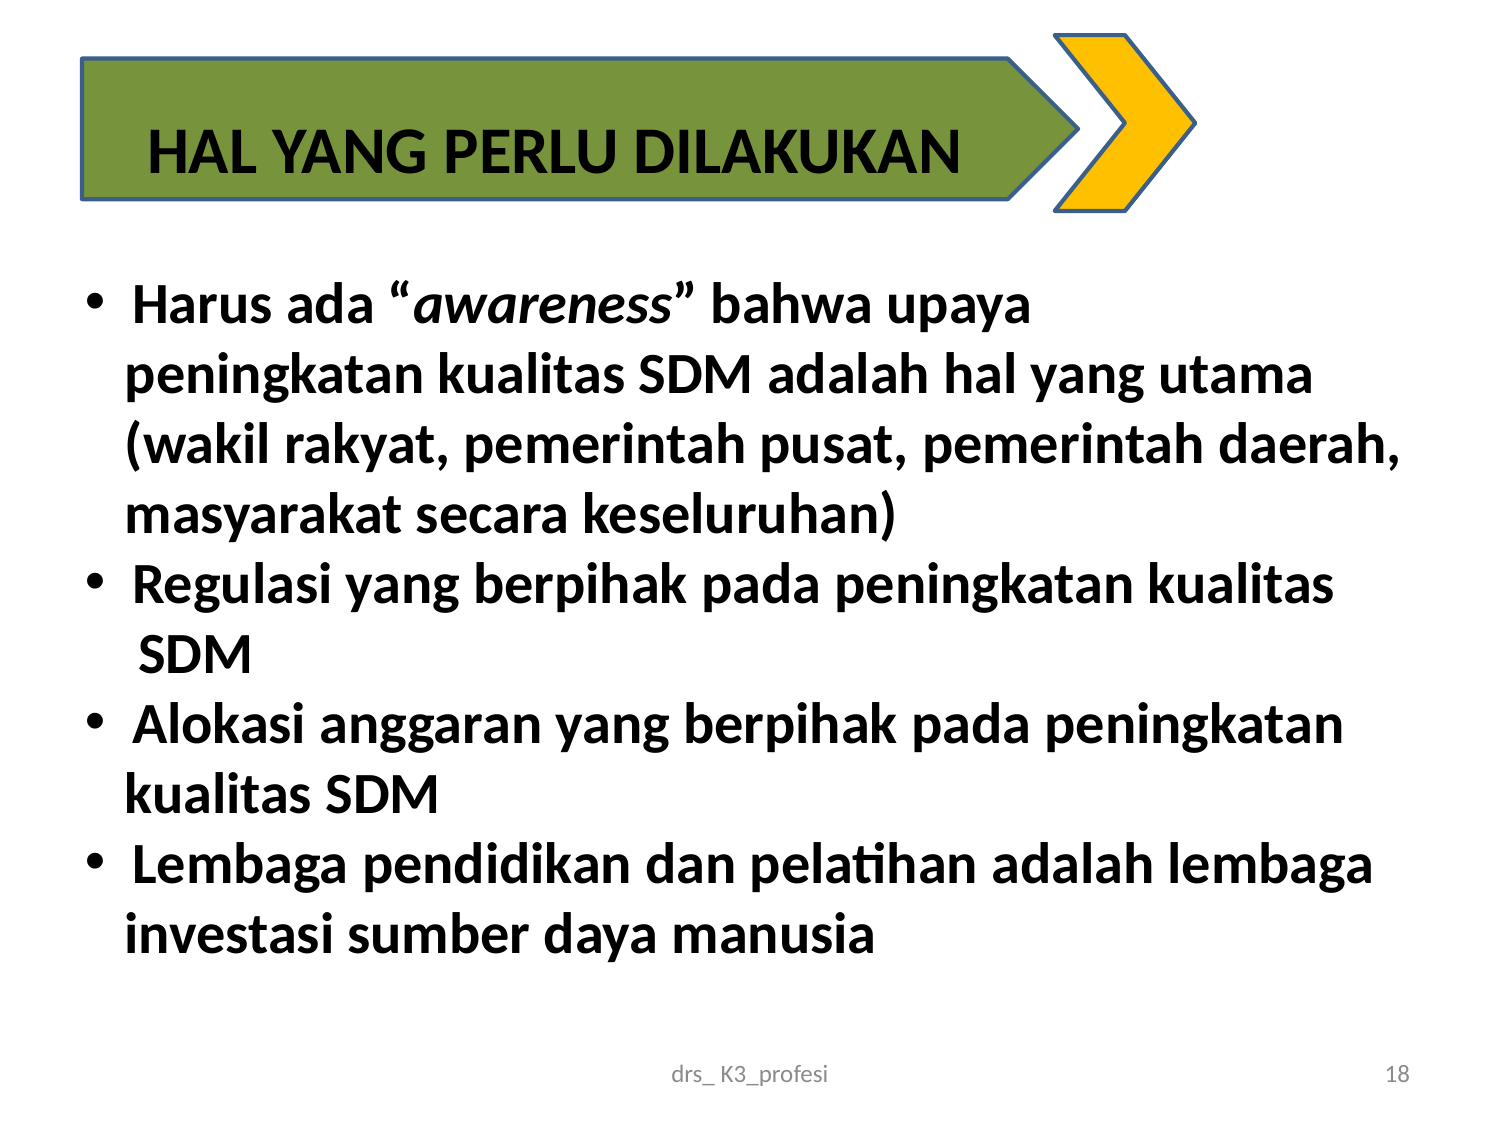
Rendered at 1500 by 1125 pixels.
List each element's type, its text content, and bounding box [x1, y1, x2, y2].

footer drs_ K3_profesi [512, 1042, 988, 1103]
text_box HAL YANG PERLU DILAKUKAN [79, 56, 1081, 202]
slide_number 18 [1074, 1043, 1425, 1103]
text_box [1052, 33, 1197, 214]
text_box Harus ada “awareness” bahwa upaya peningkatan kualitas SDM adalah hal yang utama (wakil rakyat, pemerintah pusat, pemerintah daerah, masyarakat secara keseluruhan) Regulasi yang berpihak pada peningkatan kualitas SDM Alokasi anggaran yang berpihak pada peningkatan kualitas SDM Lembaga pendidikan dan pelatihan adalah lembaga investasi sumber daya manusia [70, 257, 1430, 1043]
